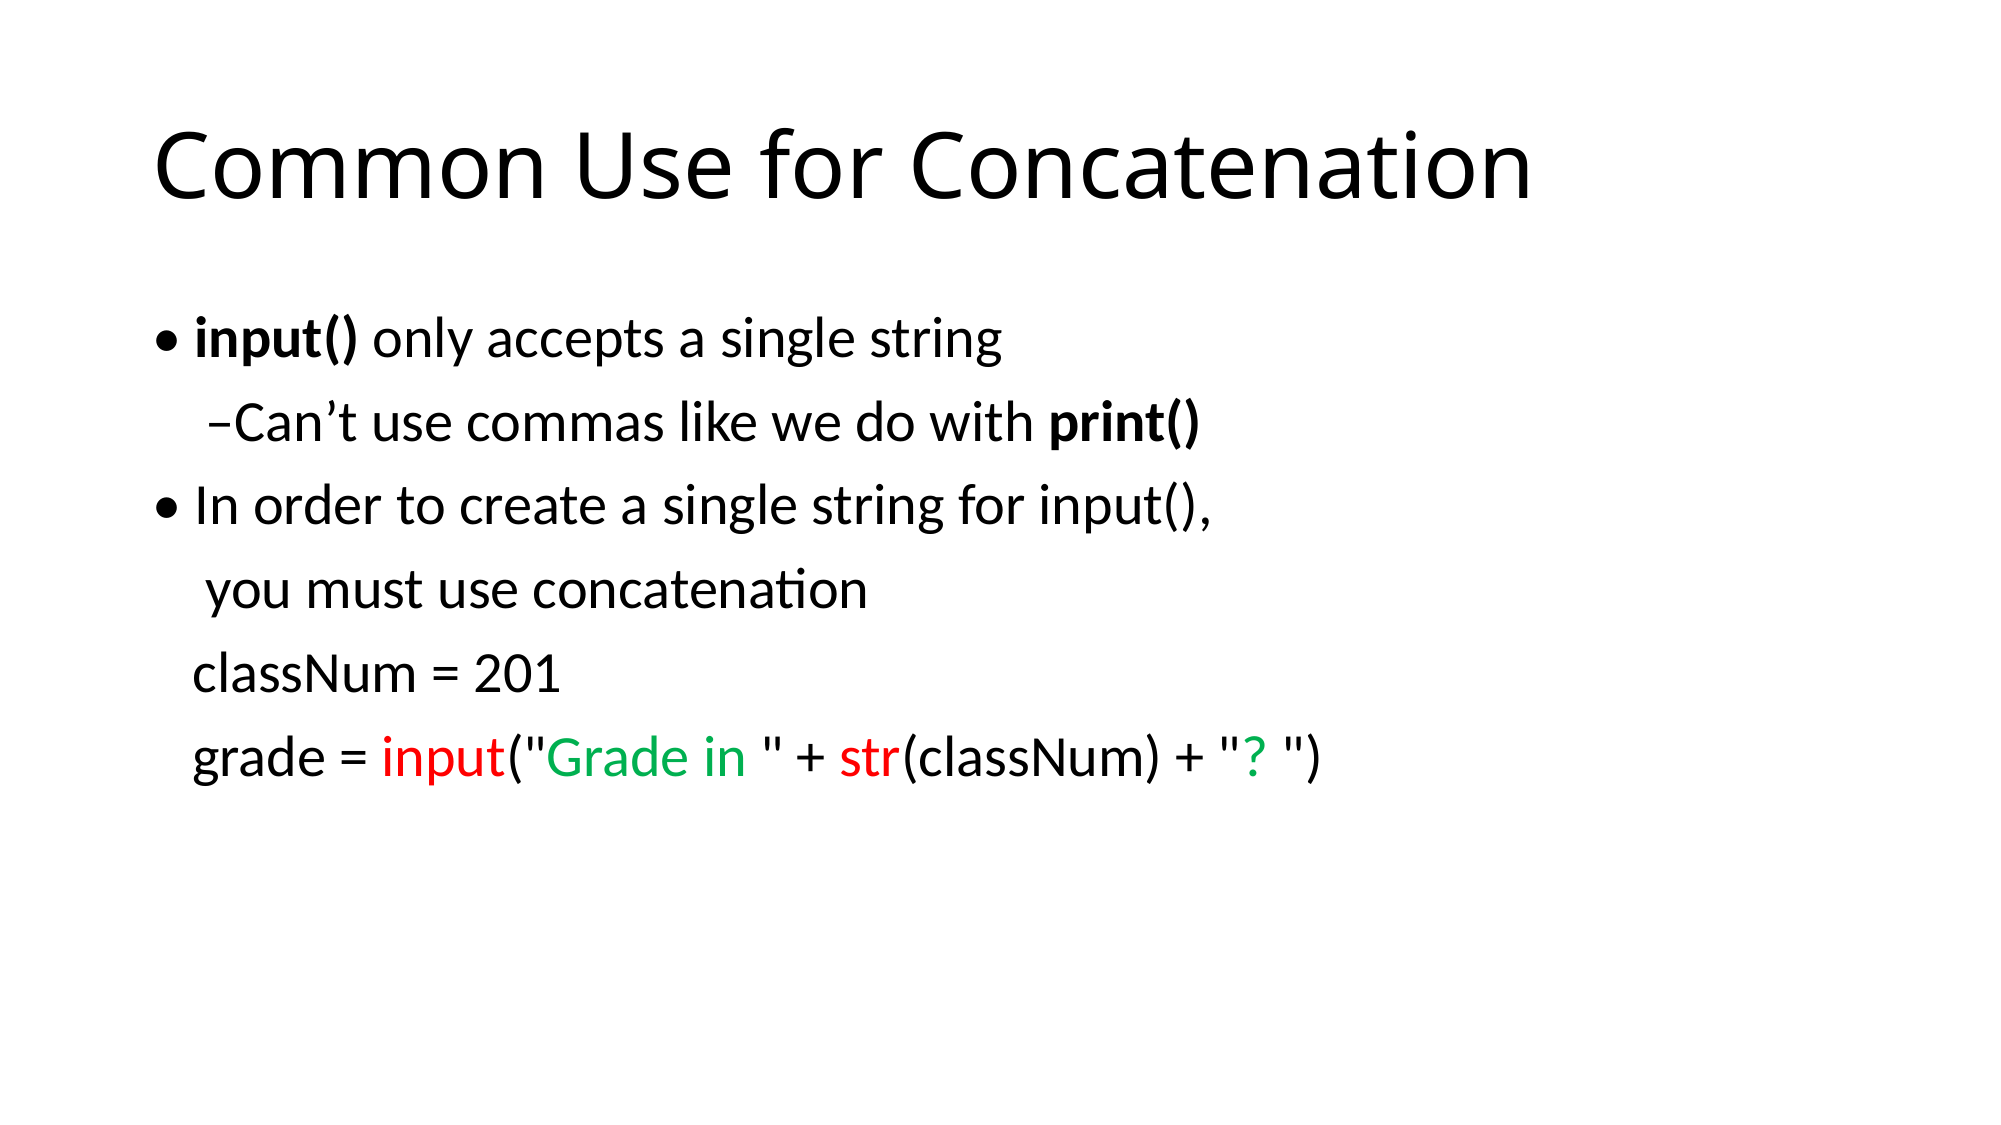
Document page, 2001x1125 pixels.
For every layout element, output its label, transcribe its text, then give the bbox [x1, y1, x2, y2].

title Common Use for Concatenation [137, 59, 1863, 278]
list • input() only accepts a single string –Can’t use commas like we do with print() • In order to create a single string for input(), you must use concatenation classNum = 201 grade = input("Grade in " + str(classNum) + "? ") [137, 299, 1863, 1014]
